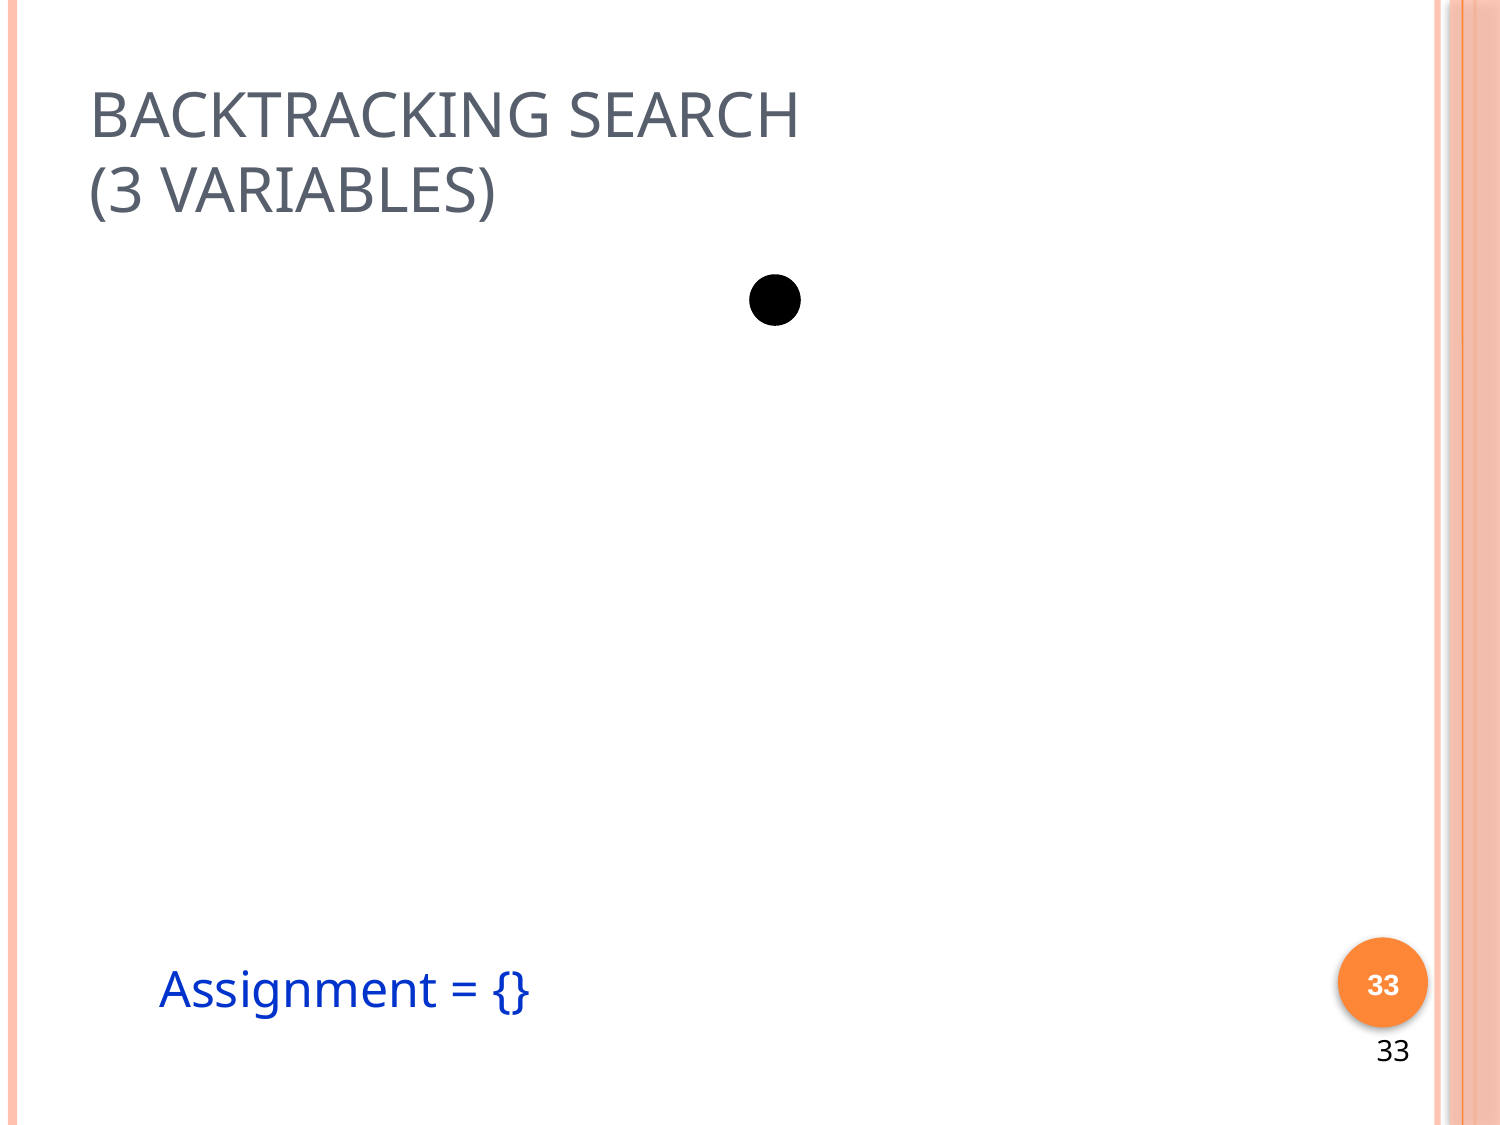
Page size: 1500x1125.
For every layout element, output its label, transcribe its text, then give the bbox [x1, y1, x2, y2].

slide_number 33 [1333, 940, 1434, 1027]
text_box 33 [1074, 1024, 1425, 1103]
title Backtracking Search (3 variables) [75, 45, 1300, 233]
text_box [750, 275, 801, 326]
text_box Assignment = {} [144, 949, 546, 1025]
